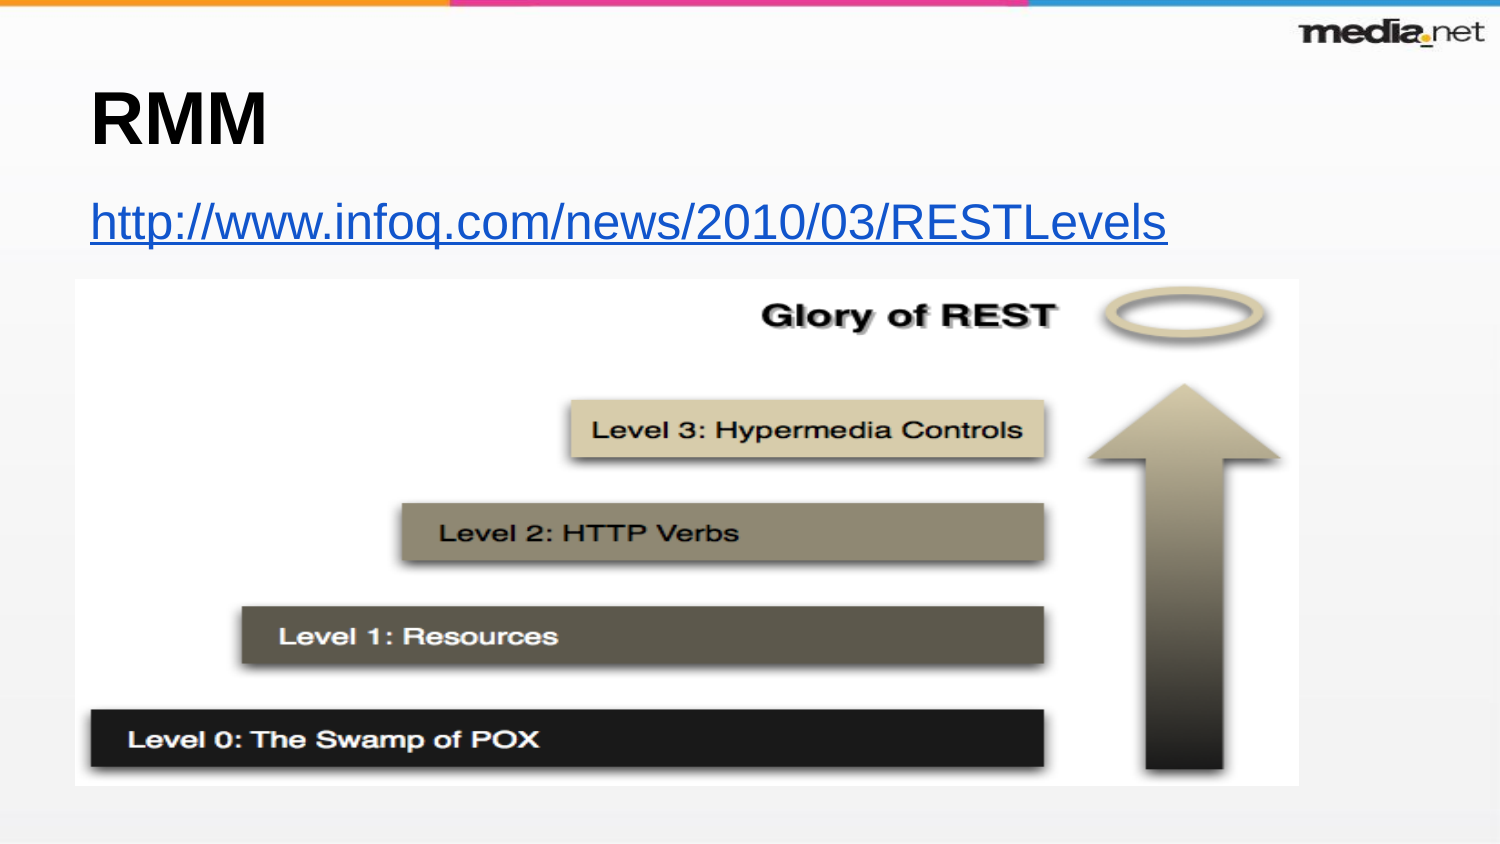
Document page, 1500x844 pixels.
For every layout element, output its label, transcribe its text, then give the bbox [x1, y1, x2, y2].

list http://www.infoq.com/news/2010/03/RESTLevels [75, 174, 1425, 786]
picture [0, 0, 1500, 844]
title RMM [75, 33, 1425, 174]
